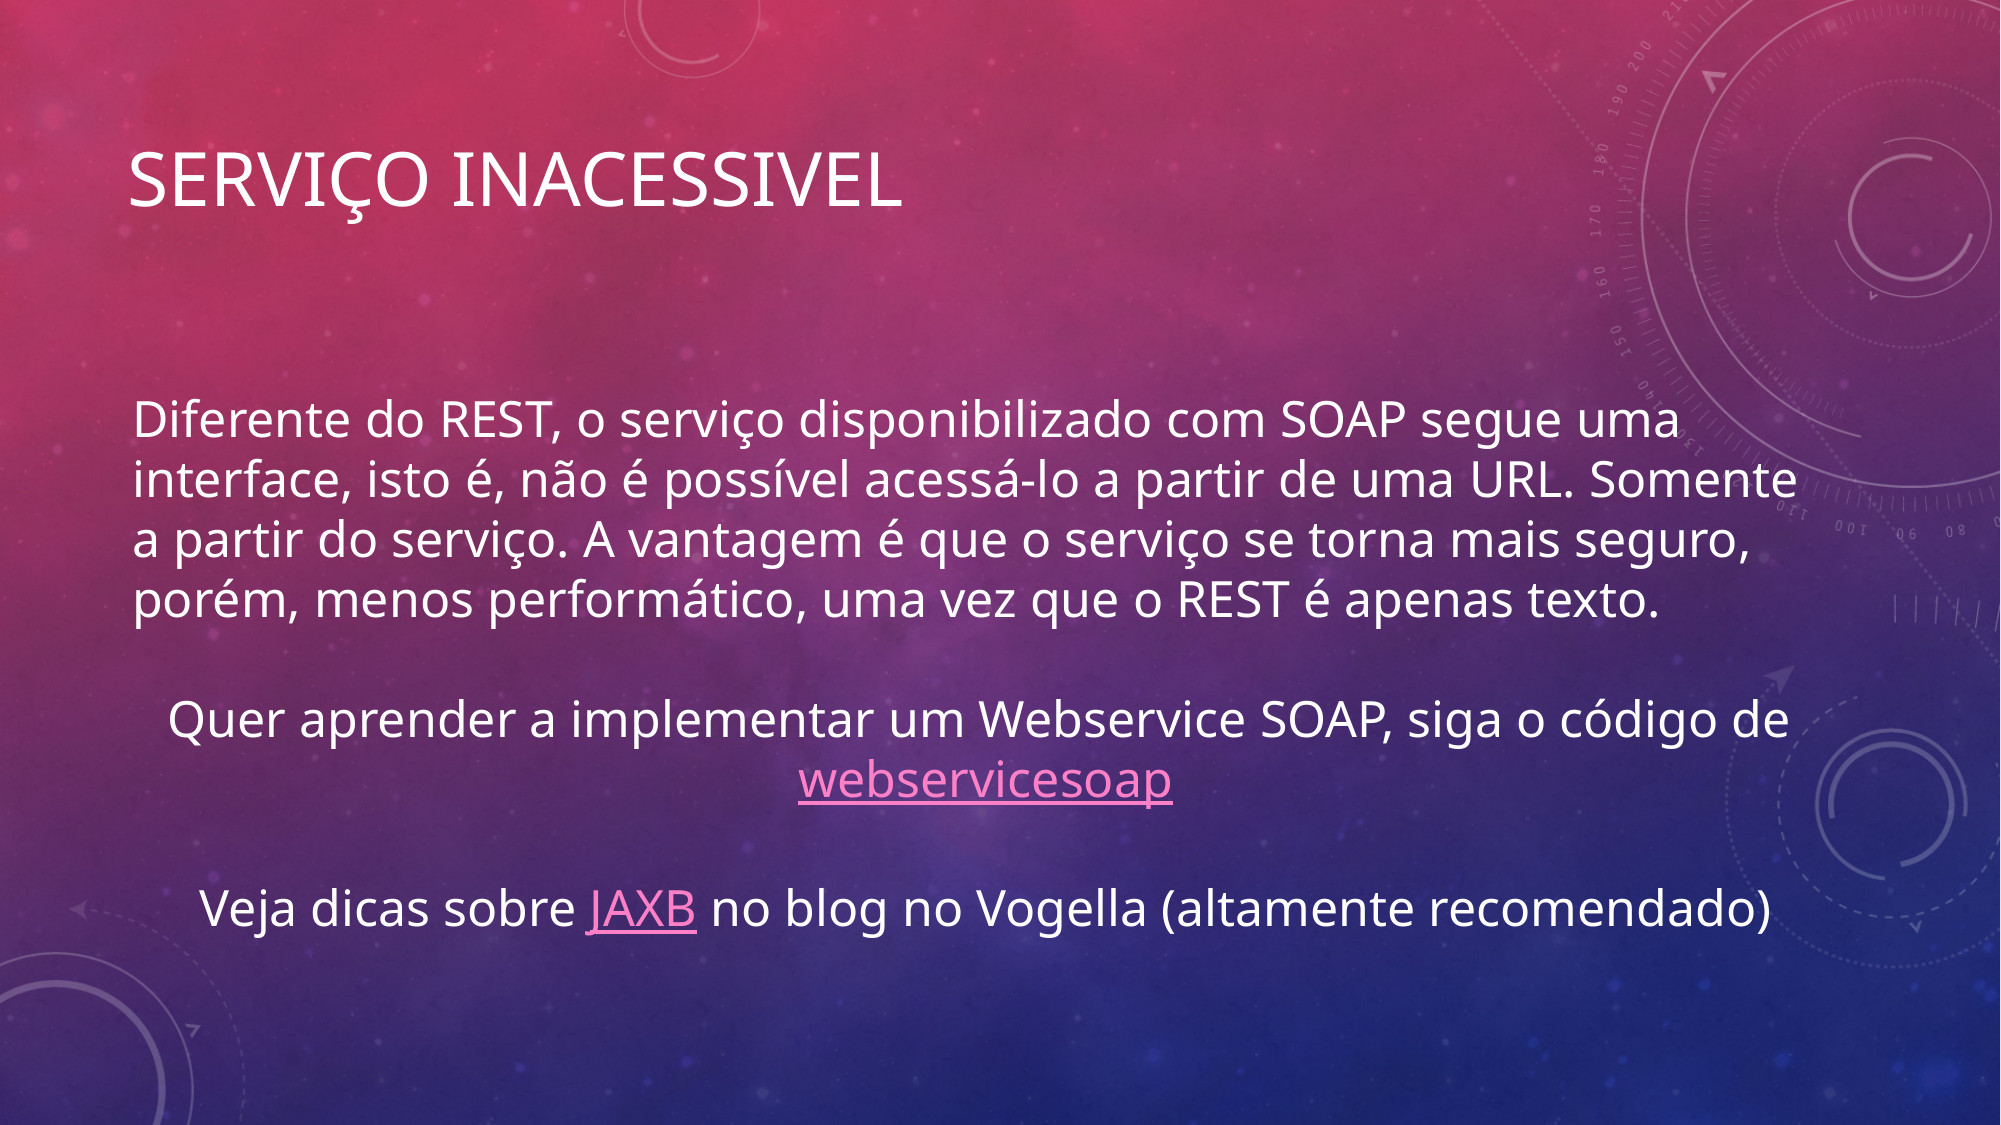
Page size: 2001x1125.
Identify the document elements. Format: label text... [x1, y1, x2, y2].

title Serviço inacessivel [112, 99, 1775, 253]
text_box Diferente do REST, o serviço disponibilizado com SOAP segue uma interface, isto é, não é possível acessá-lo a partir de uma URL. Somente a partir do serviço. A vantagem é que o serviço se torna mais seguro, porém, menos performático, uma vez que o REST é apenas texto. Quer aprender a implementar um Webservice SOAP, siga o código de webservicesoap Veja dicas sobre JAXB no blog no Vogella (altamente recomendado) [117, 380, 1855, 952]
picture [0, 0, 2001, 1125]
